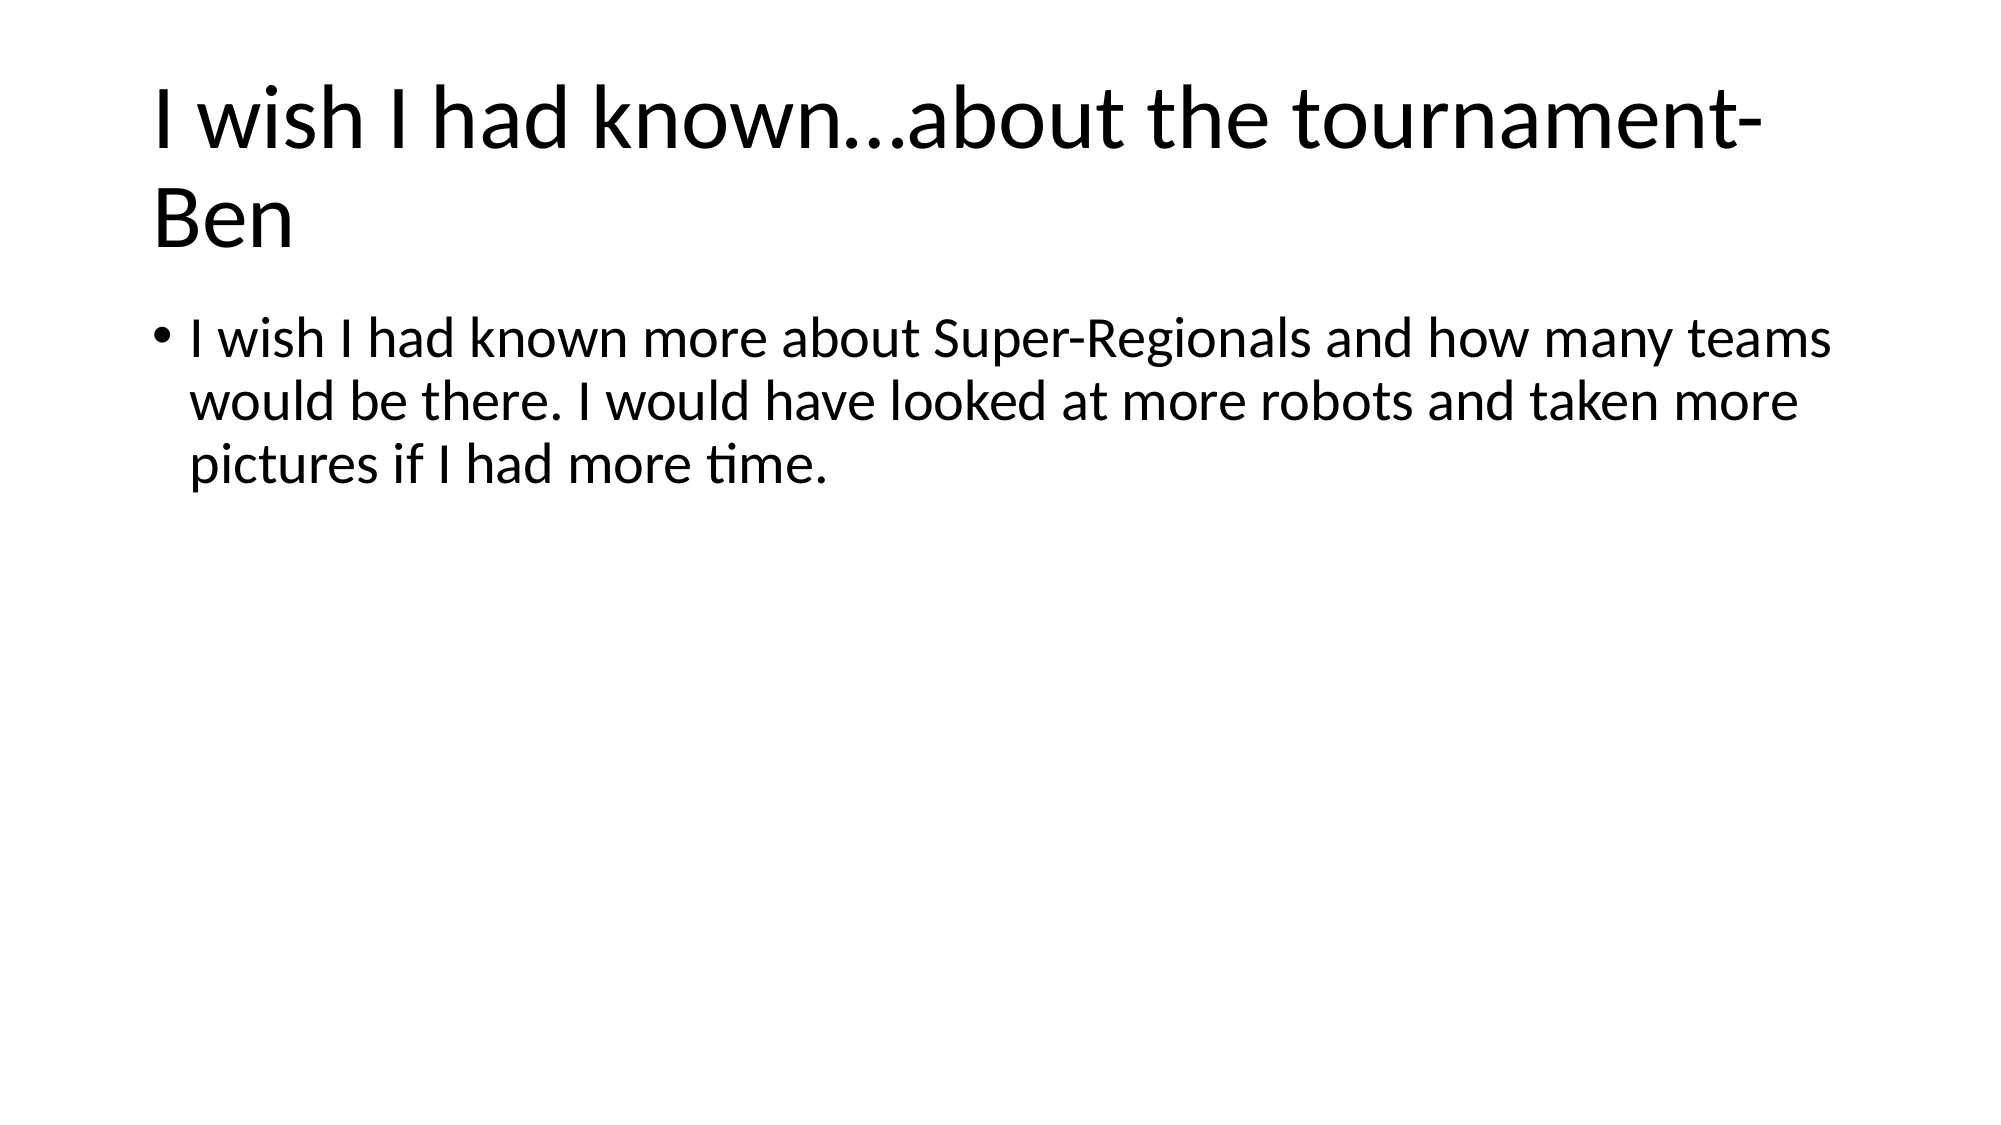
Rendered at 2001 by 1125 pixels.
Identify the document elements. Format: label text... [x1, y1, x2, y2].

list I wish I had known more about Super-Regionals and how many teams would be there. I would have looked at more robots and taken more pictures if I had more time. [137, 299, 1863, 1014]
title I wish I had known…about the tournament-Ben [137, 59, 1863, 278]
